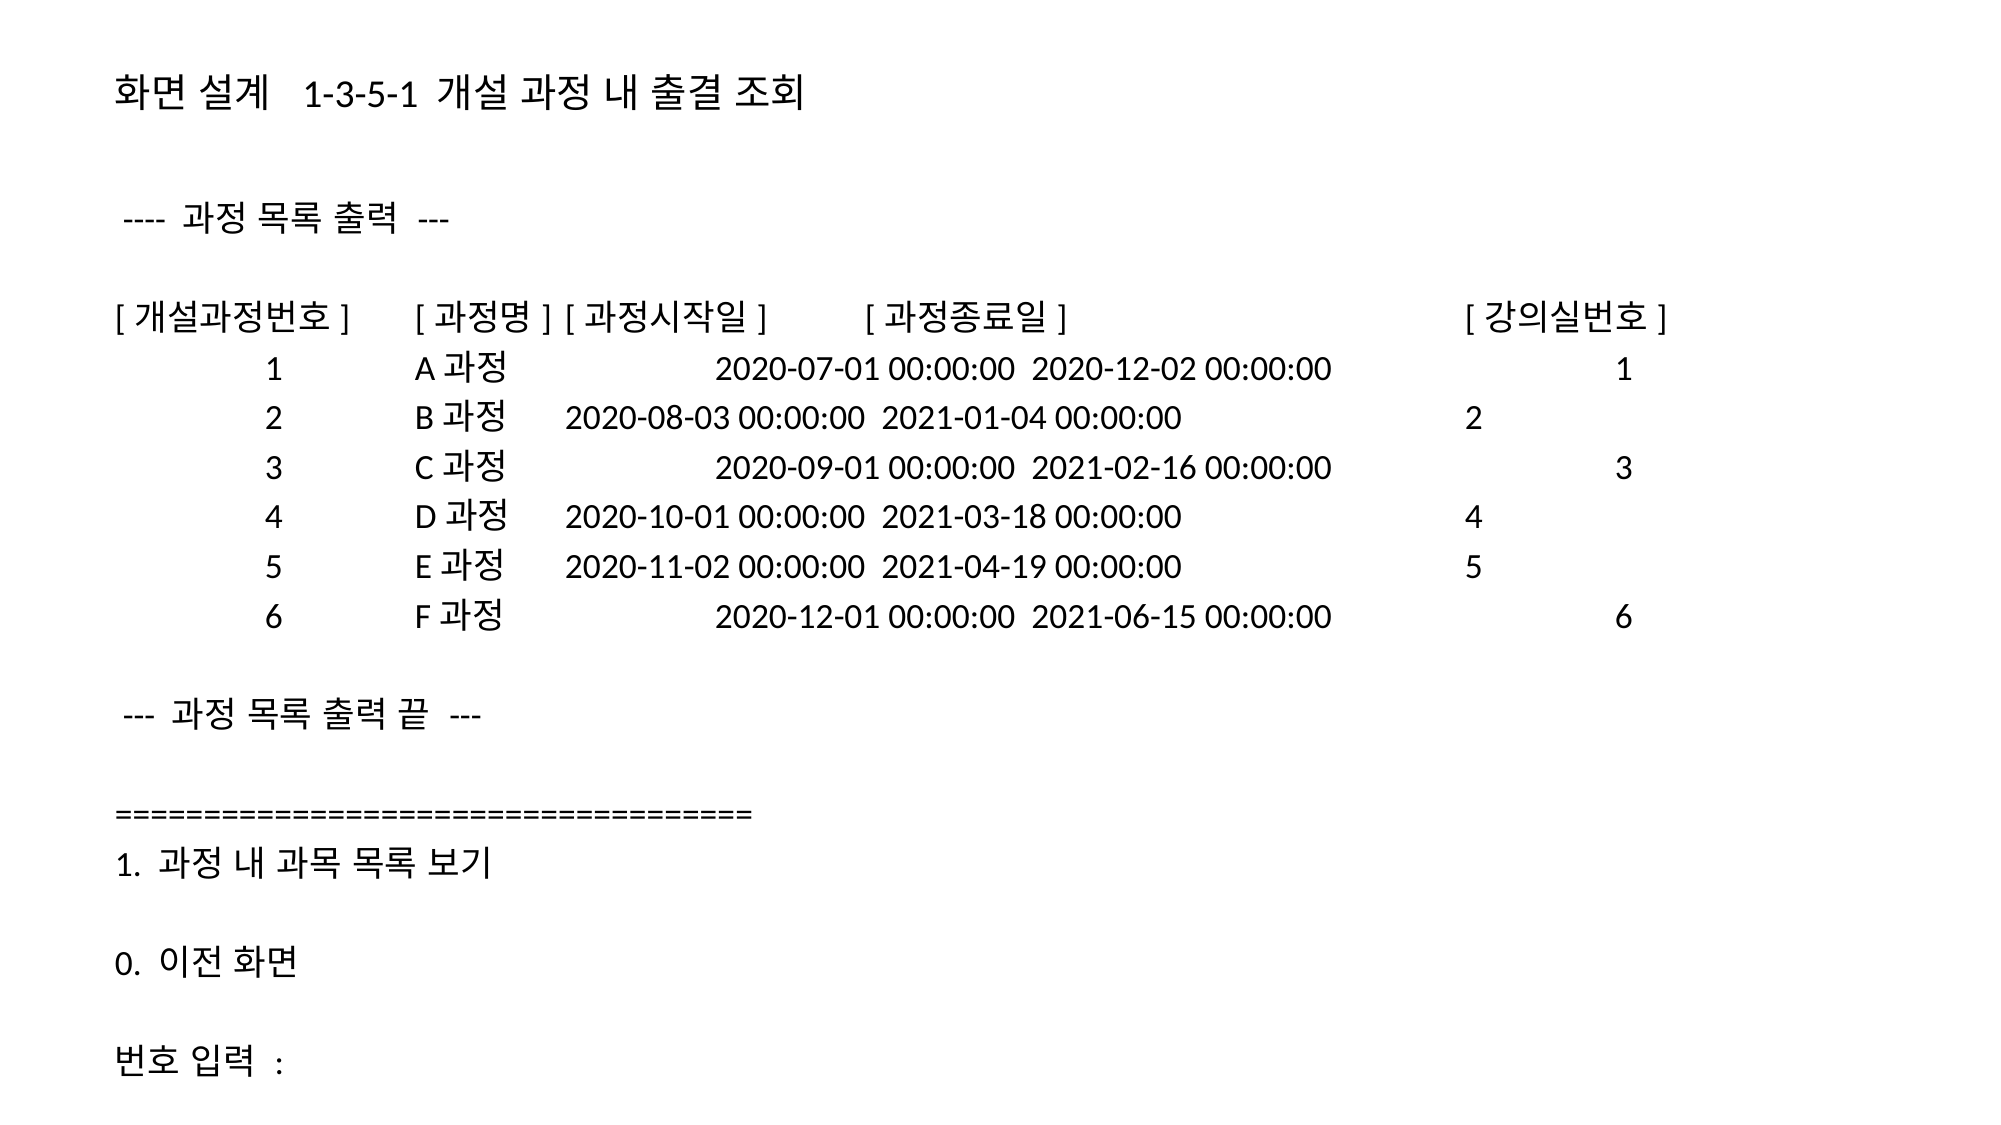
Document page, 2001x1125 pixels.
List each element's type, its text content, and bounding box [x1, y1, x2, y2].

list ---- 과정 목록 출력 --- [개설과정번호] [과정명] [과정시작일] [과정종료일] [강의실번호] 1 A과정 2020-07-01 00:00:00 2020-12-02 00:00:00 1 2 B과정 2020-08-03 00:00:00 2021-01-04 00:00:00 2 3 C과정 2020-09-01 00:00:00 2021-02-16 00:00:00 3 4 D과정 2020-10-01 00:00:00 2021-03-18 00:00:00 4 5 E과정 2020-11-02 00:00:00 2021-04-19 00:00:00 5 6 F과정 2020-12-01 00:00:00 2021-06-15 00:00:00 6 --- 과정 목록 출력 끝 --- ==================================== 1. 과정 내 과목 목록 보기 0. 이전 화면 번호 입력 : [99, 138, 1900, 1125]
title 화면 설계 1-3-5-1 개설 과정 내 출결 조회 [99, 45, 1900, 138]
